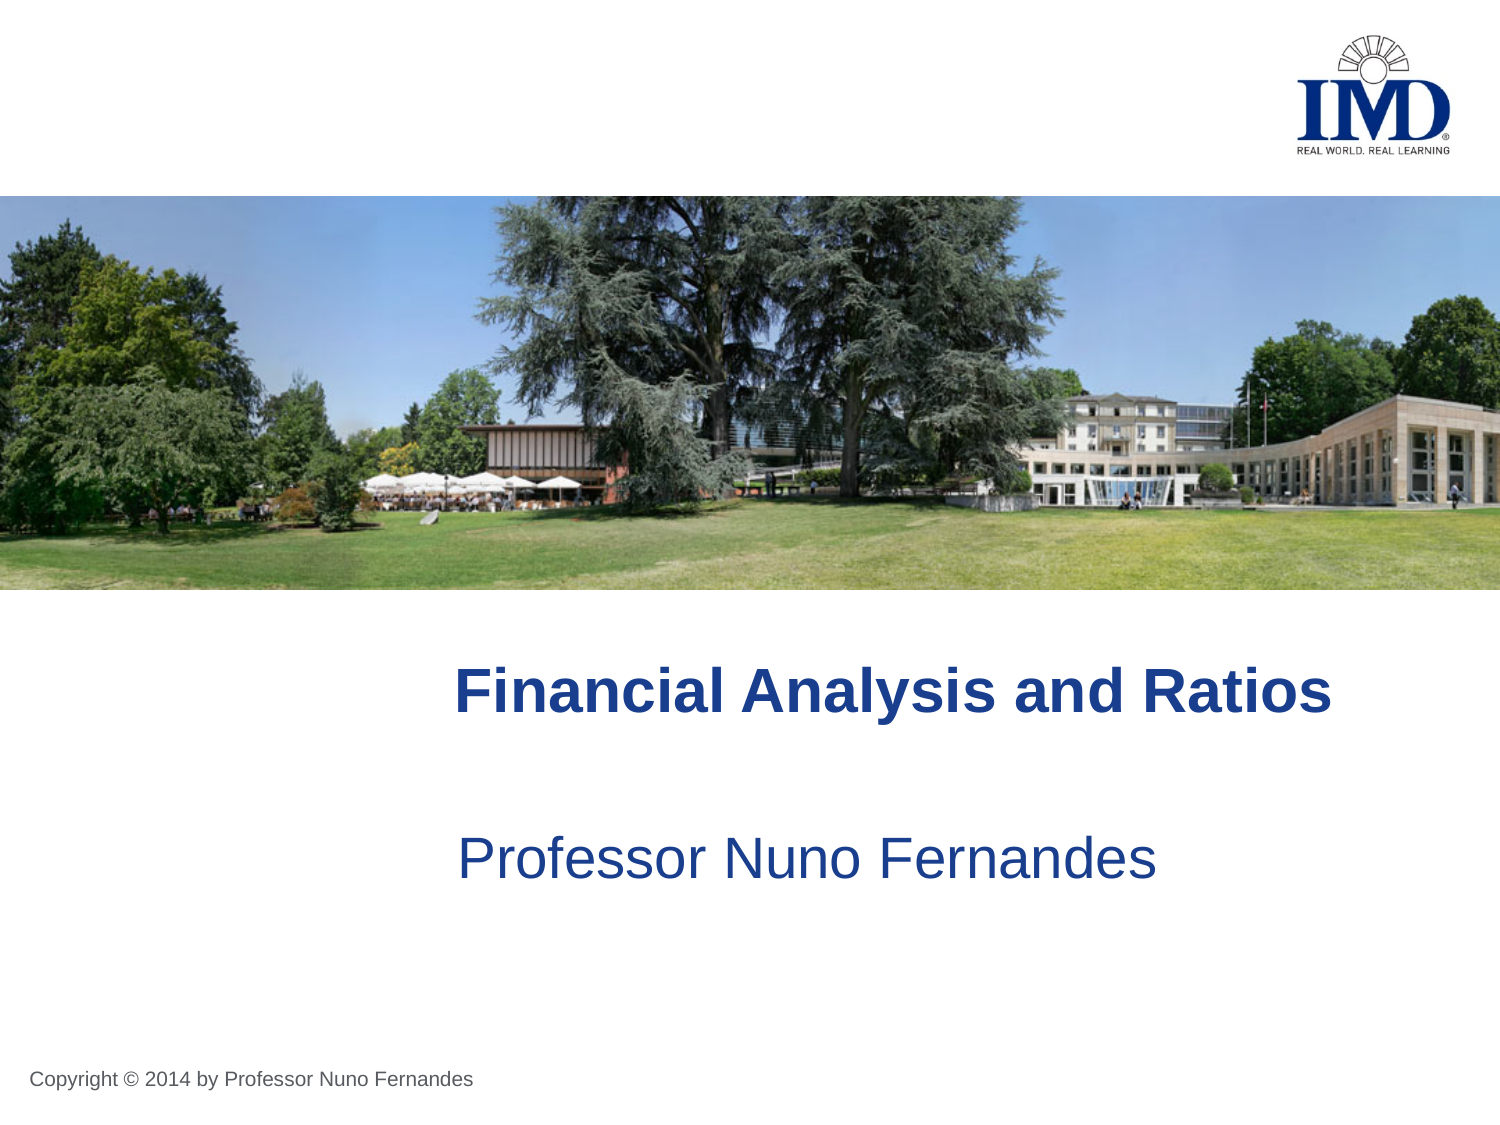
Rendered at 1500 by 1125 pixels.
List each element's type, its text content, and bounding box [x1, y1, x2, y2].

title Financial Analysis and Ratios [442, 650, 1438, 821]
picture [1269, 7, 1478, 182]
subtitle Professor Nuno Fernandes [445, 820, 1439, 996]
picture [0, 196, 1500, 590]
